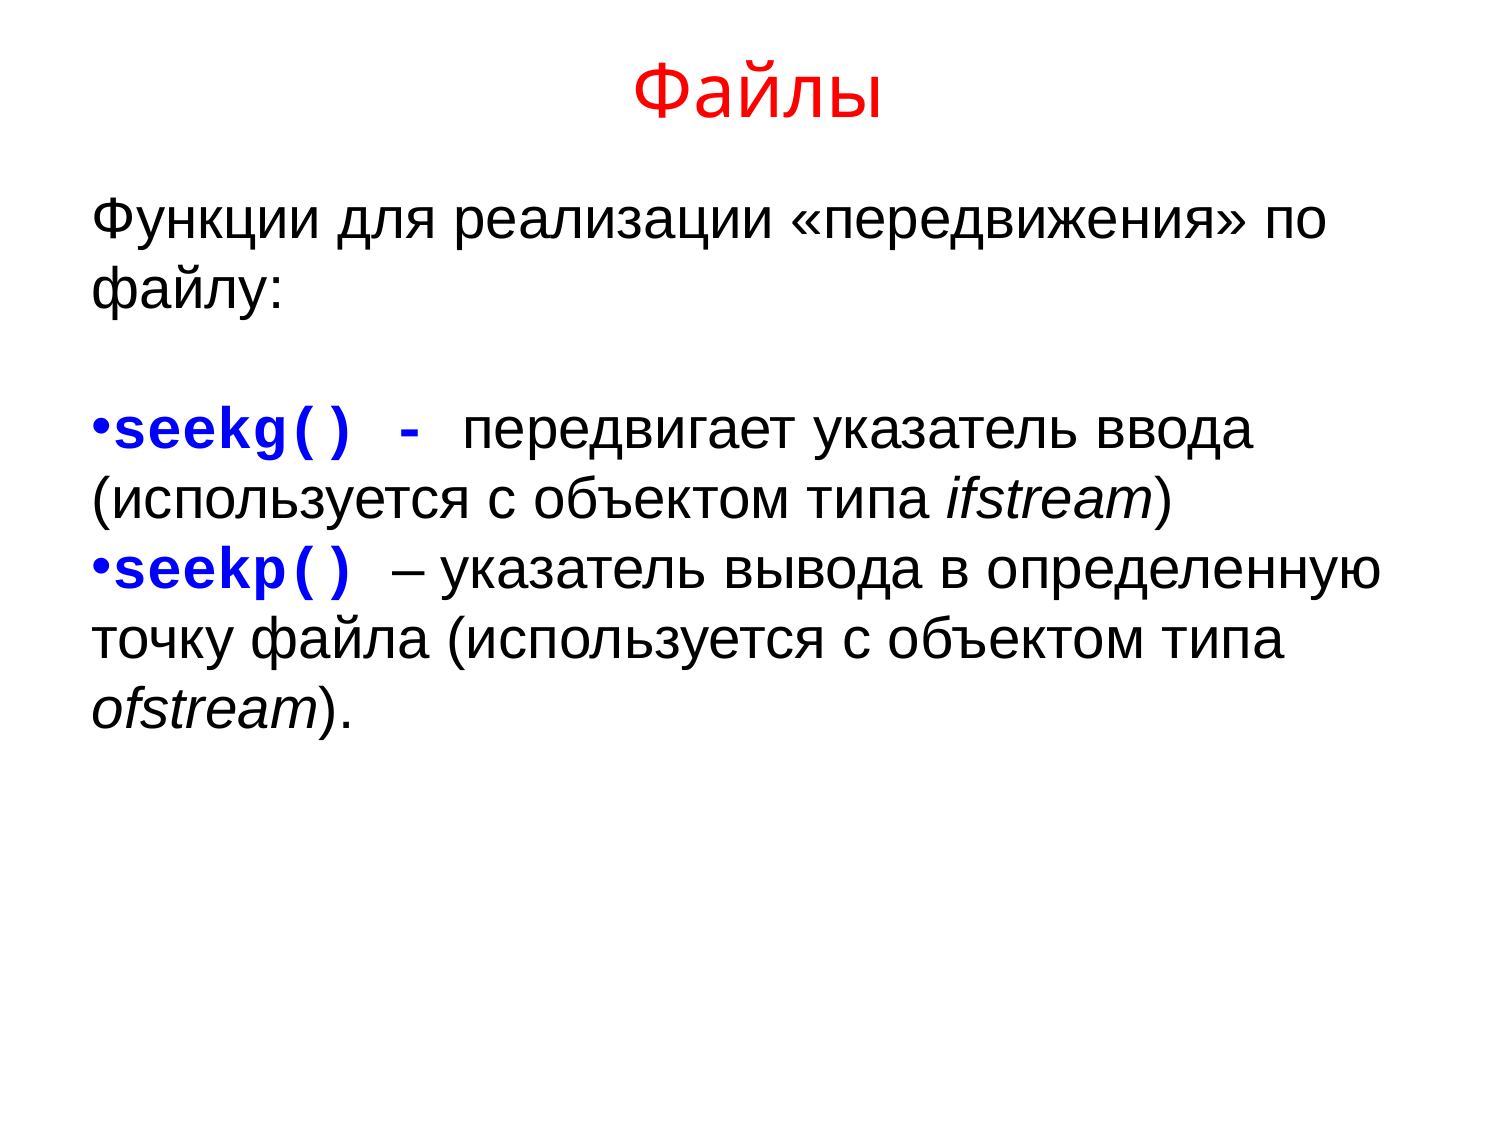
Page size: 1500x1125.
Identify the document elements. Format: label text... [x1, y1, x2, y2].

title Файлы [17, 0, 1500, 208]
text_box Функции для реализации «передвижения» по файлу: seekg() - передвигает указатель ввода (используется с объектом типа ifstream) seekp() – указатель вывода в определенную точку файла (используется с объектом типа ofstream). [76, 172, 1447, 468]
